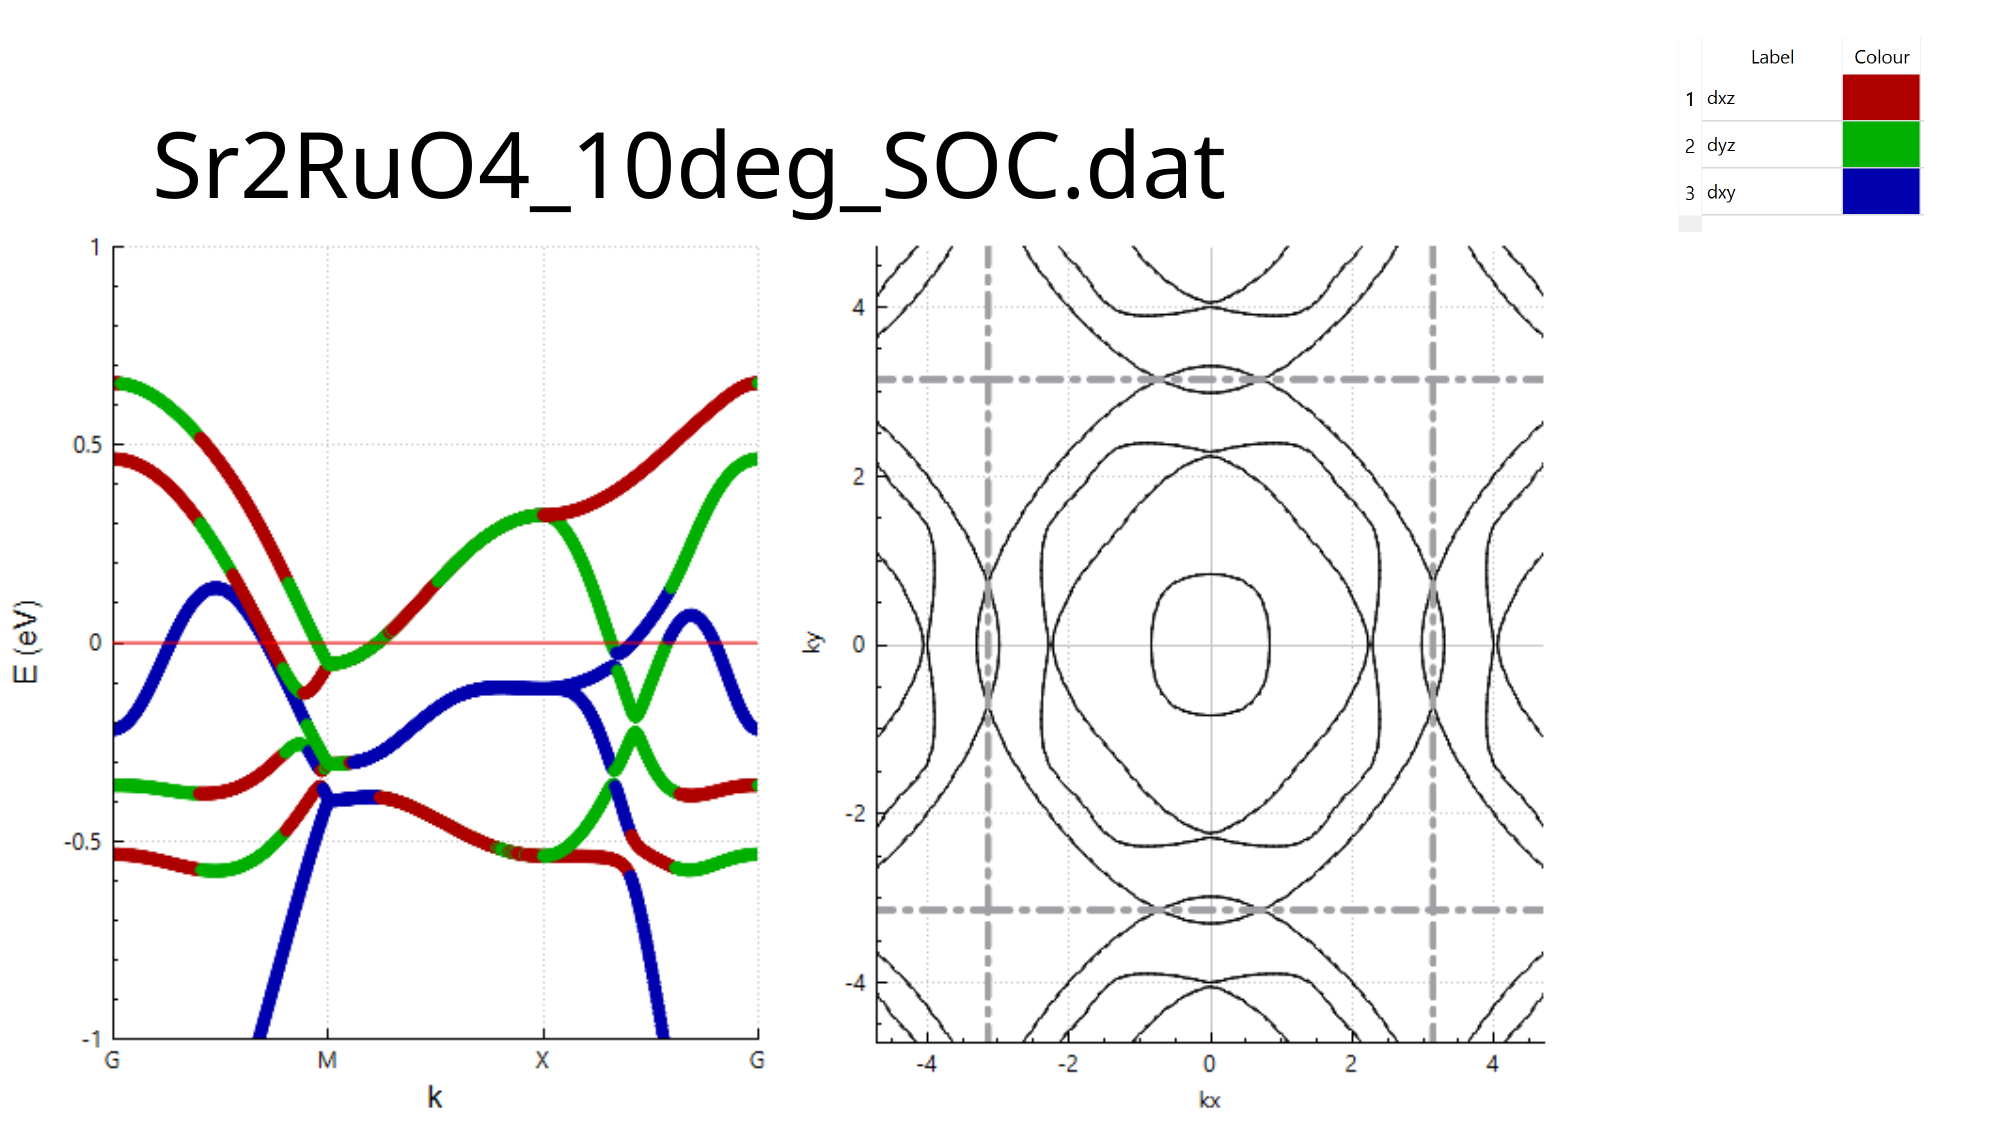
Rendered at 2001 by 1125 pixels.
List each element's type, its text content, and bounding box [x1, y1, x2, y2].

picture [1678, 37, 1924, 232]
picture [0, 220, 1572, 1125]
title Sr2RuO4_10deg_SOC.dat [137, 59, 1863, 278]
